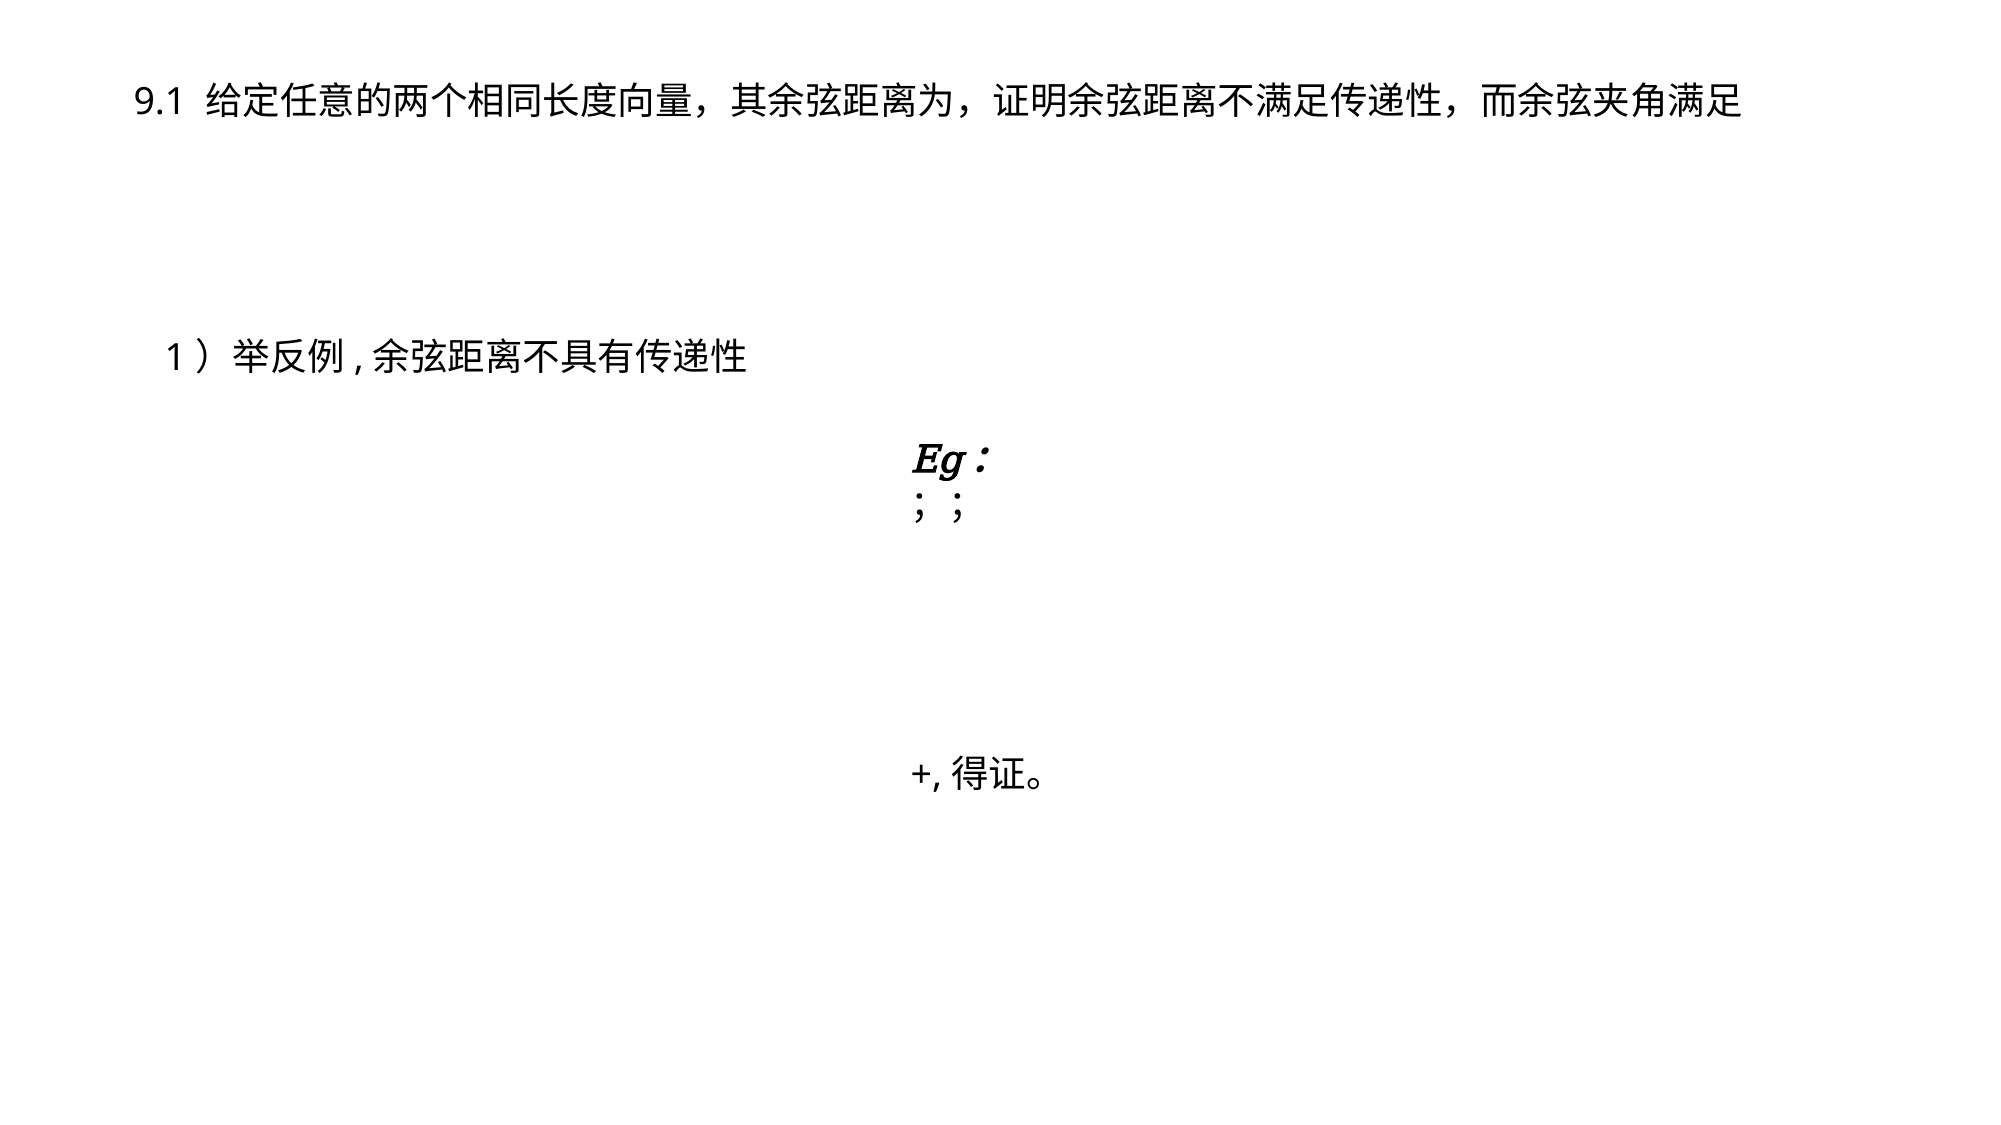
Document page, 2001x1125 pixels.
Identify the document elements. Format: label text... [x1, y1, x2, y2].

text_box 1）举反例,余弦距离不具有传递性 [149, 325, 928, 386]
